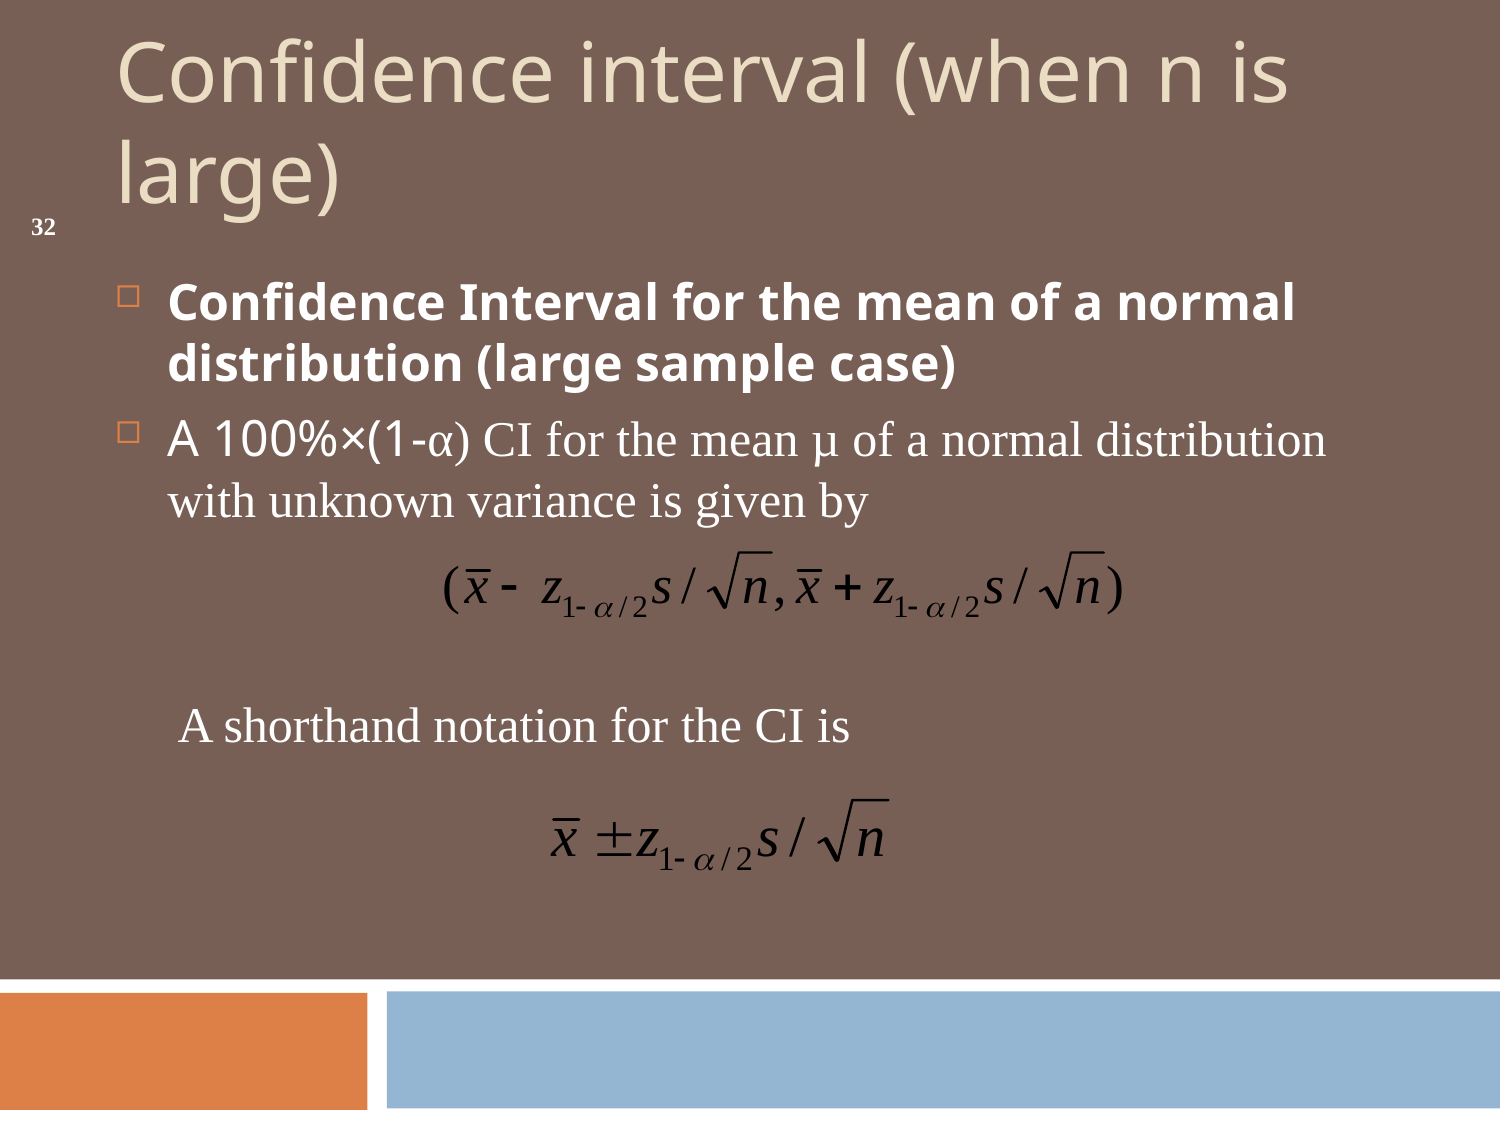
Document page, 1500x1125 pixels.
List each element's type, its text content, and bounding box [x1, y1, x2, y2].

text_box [435, 540, 1133, 631]
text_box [539, 787, 902, 886]
title Confidence interval (when n is large) [100, 37, 1439, 201]
list Confidence Interval for the mean of a normal distribution (large sample case) A 100%×(1-α) CI for the mean µ of a normal distribution with unknown variance is given by A shorthand notation for the CI is [100, 262, 1439, 1001]
slide_number 32 [0, 208, 88, 249]
